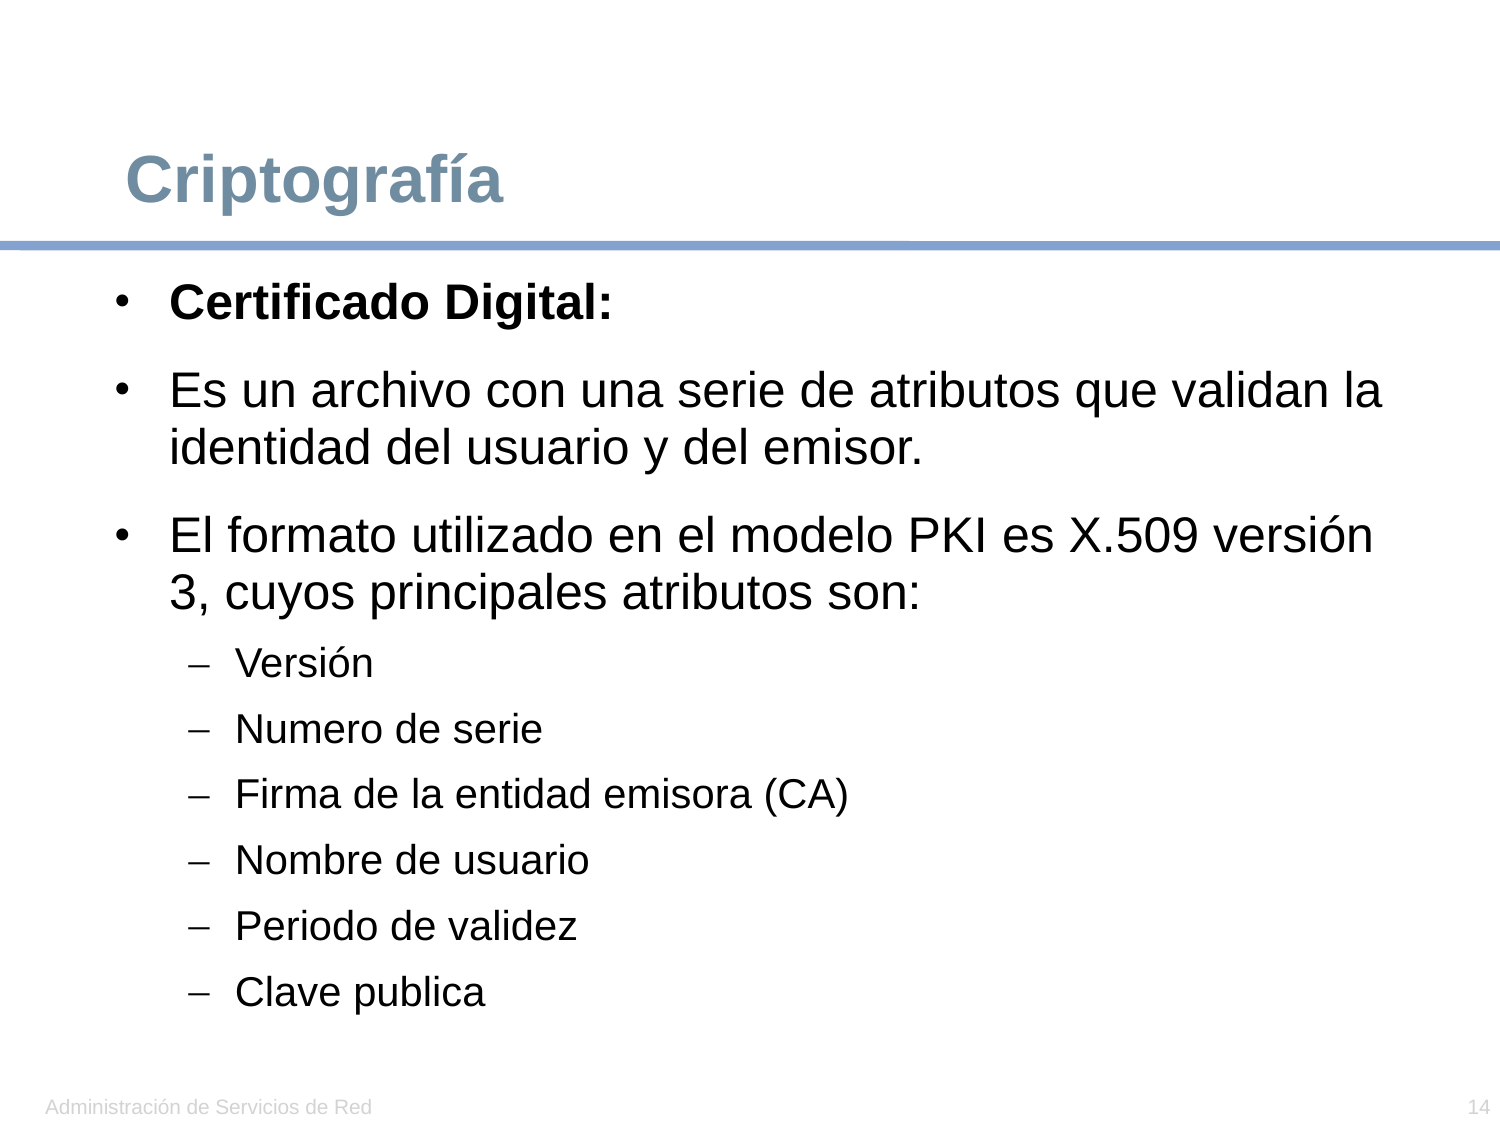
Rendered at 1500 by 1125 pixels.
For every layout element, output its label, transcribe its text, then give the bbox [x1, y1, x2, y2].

title Criptografía [111, 66, 1446, 224]
list Certificado Digital: Es un archivo con una serie de atributos que validan la identidad del usuario y del emisor. El formato utilizado en el modelo PKI es X.509 versión 3, cuyos principales atributos son: Versión Numero de serie Firma de la entidad emisora (CA) Nombre de usuario Periodo de validez Clave publica [100, 266, 1432, 863]
